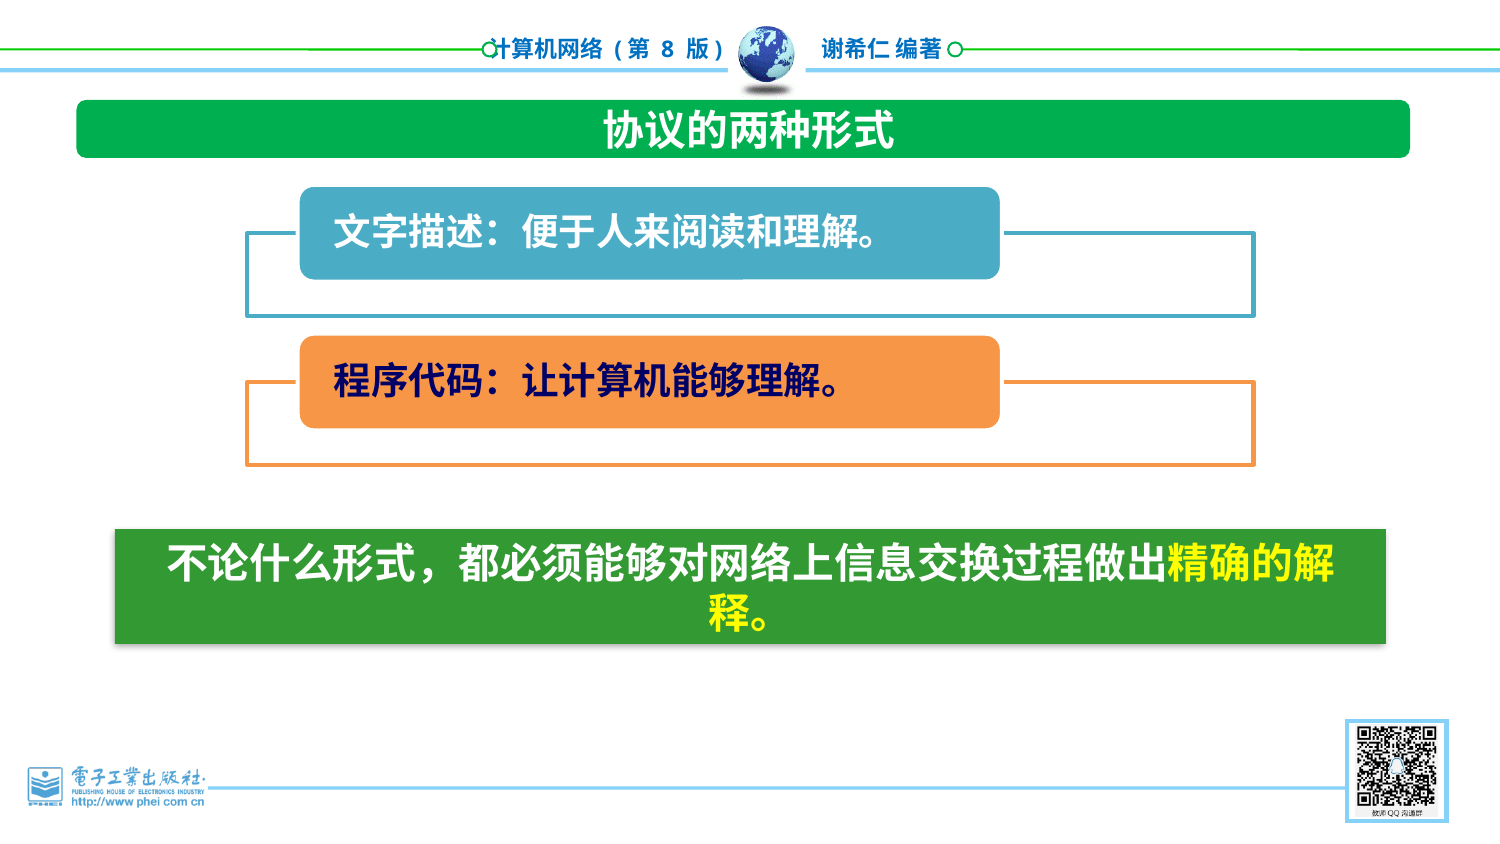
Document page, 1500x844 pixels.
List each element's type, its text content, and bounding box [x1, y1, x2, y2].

text_box 不论什么形式，都必须能够对网络上信息交换过程做出精确的解释。 [114, 528, 1387, 645]
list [247, 178, 1254, 471]
list 协议的两种形式 [204, 99, 1293, 158]
picture [736, 24, 796, 99]
picture [23, 764, 208, 809]
picture [1355, 724, 1438, 817]
